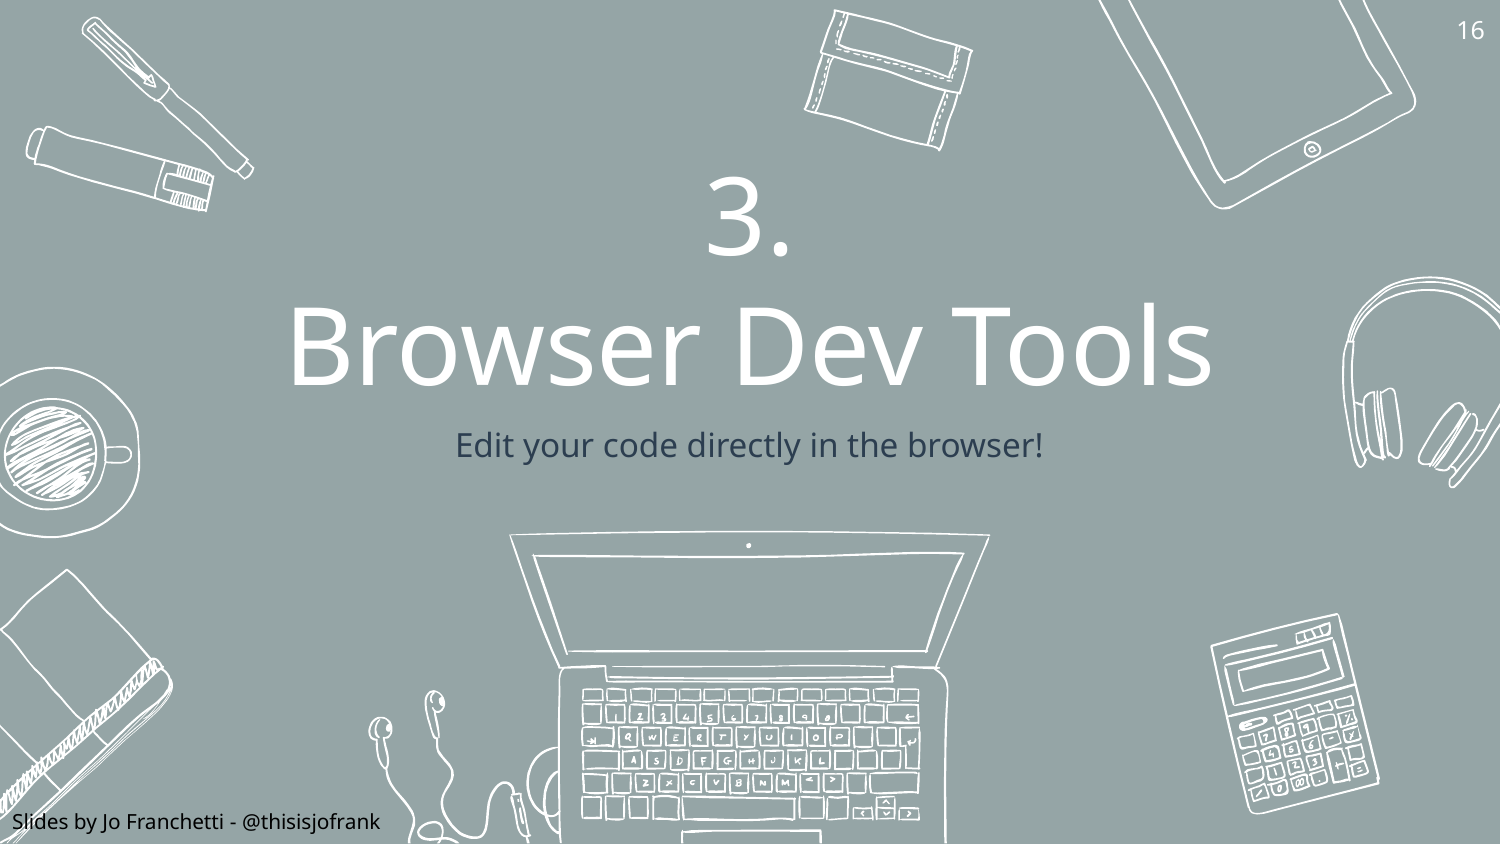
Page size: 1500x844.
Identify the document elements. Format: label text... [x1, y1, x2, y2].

subtitle Edit your code directly in the browser! [255, 409, 1245, 541]
title 3. Browser Dev Tools [255, 231, 1245, 409]
slide_number ‹#› [1435, 0, 1500, 53]
